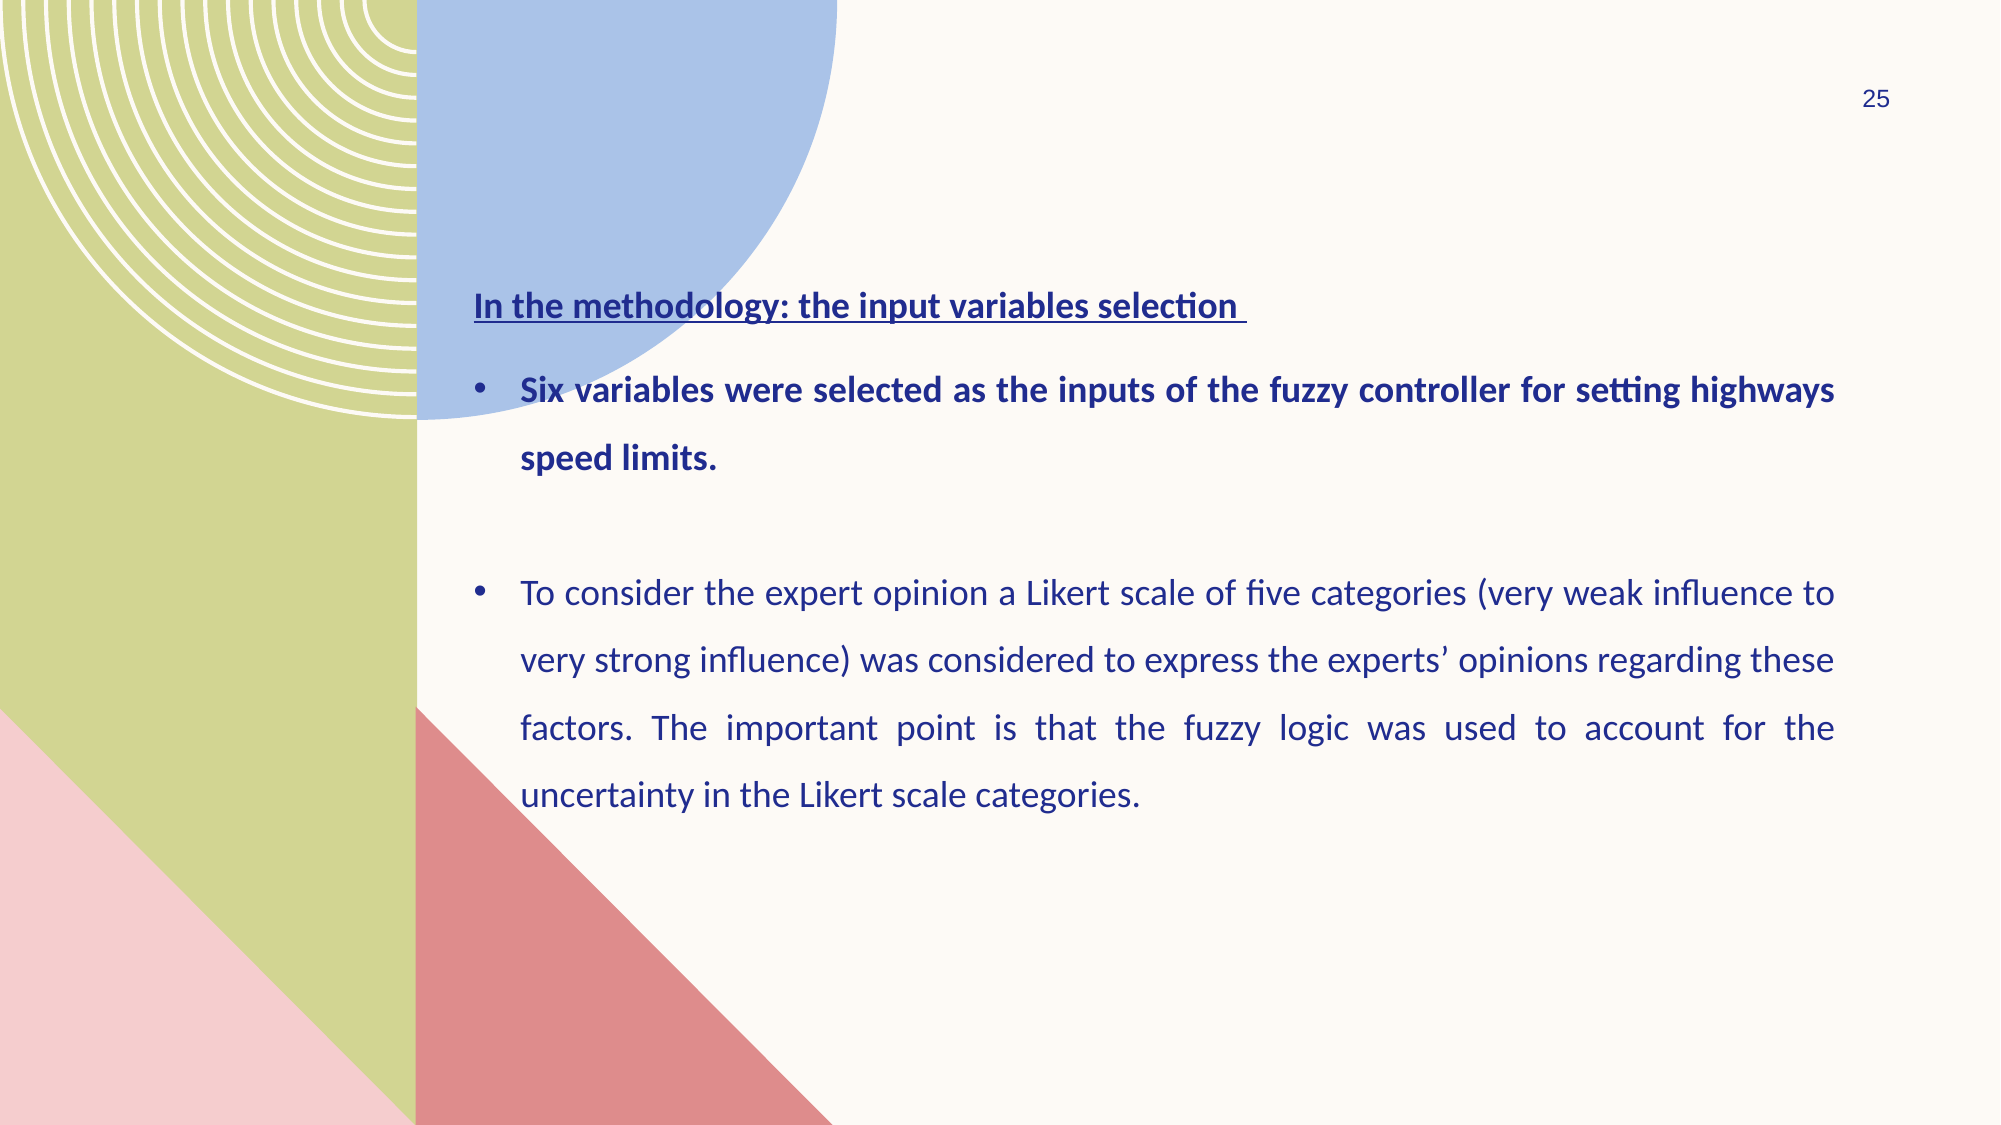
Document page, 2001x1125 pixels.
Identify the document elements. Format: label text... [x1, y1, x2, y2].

slide_number 25 [1795, 75, 1958, 120]
text_box [598, 108, 1650, 251]
text_box In the methodology: the input variables selection Six variables were selected as the inputs of the fuzzy controller for setting highways speed limits. To consider the expert opinion a Likert scale of five categories (very weak influence to very strong influence) was considered to express the experts’ opinions regarding these factors. The important point is that the fuzzy logic was used to account for the uncertainty in the Likert scale categories. [458, 251, 1852, 868]
